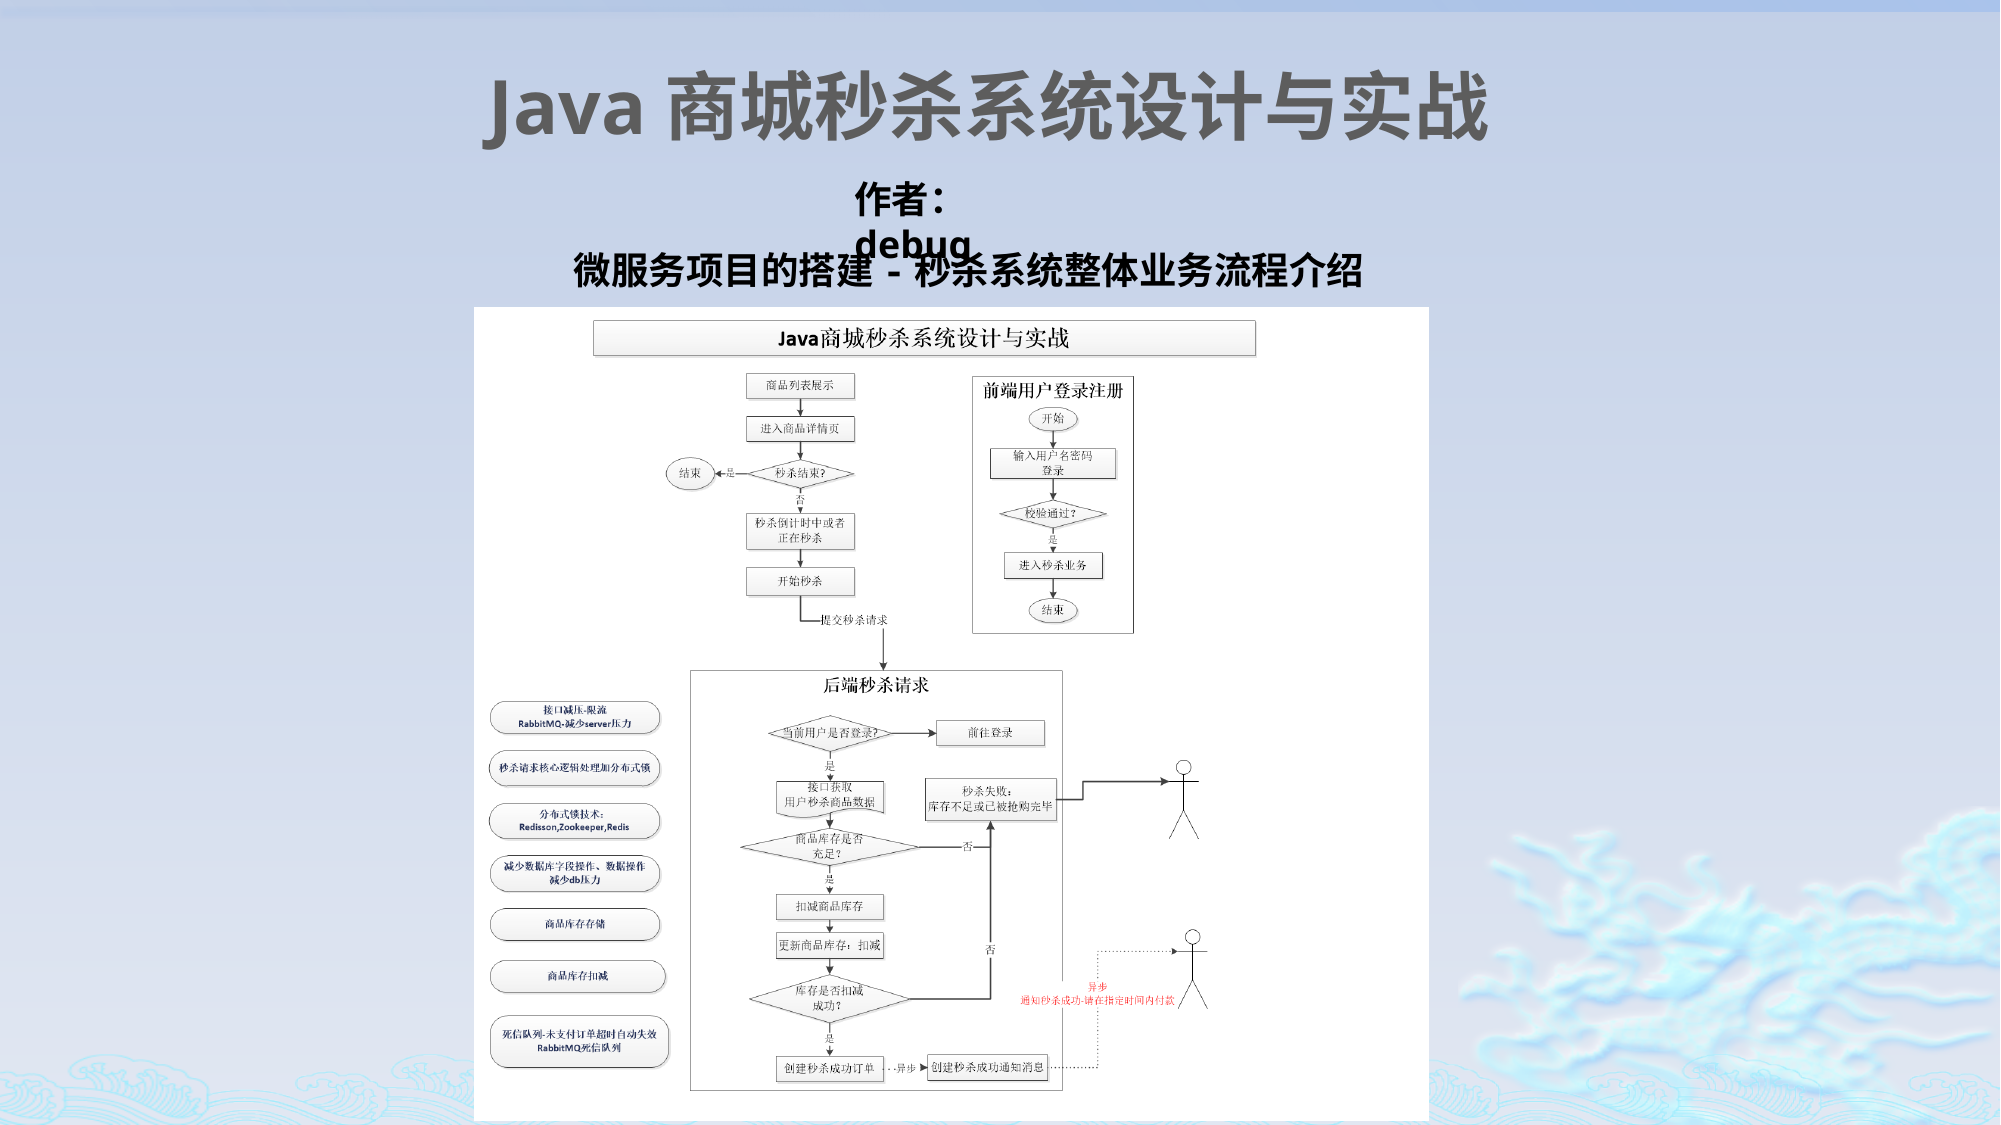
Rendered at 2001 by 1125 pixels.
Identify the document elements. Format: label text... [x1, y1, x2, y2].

picture [473, 306, 1429, 1122]
text_box 作者：debug [839, 168, 1106, 273]
text_box Java商城秒杀系统设计与实战 [473, 52, 1505, 158]
text_box 微服务项目的搭建-秒杀系统整体业务流程介绍 [559, 239, 1397, 300]
